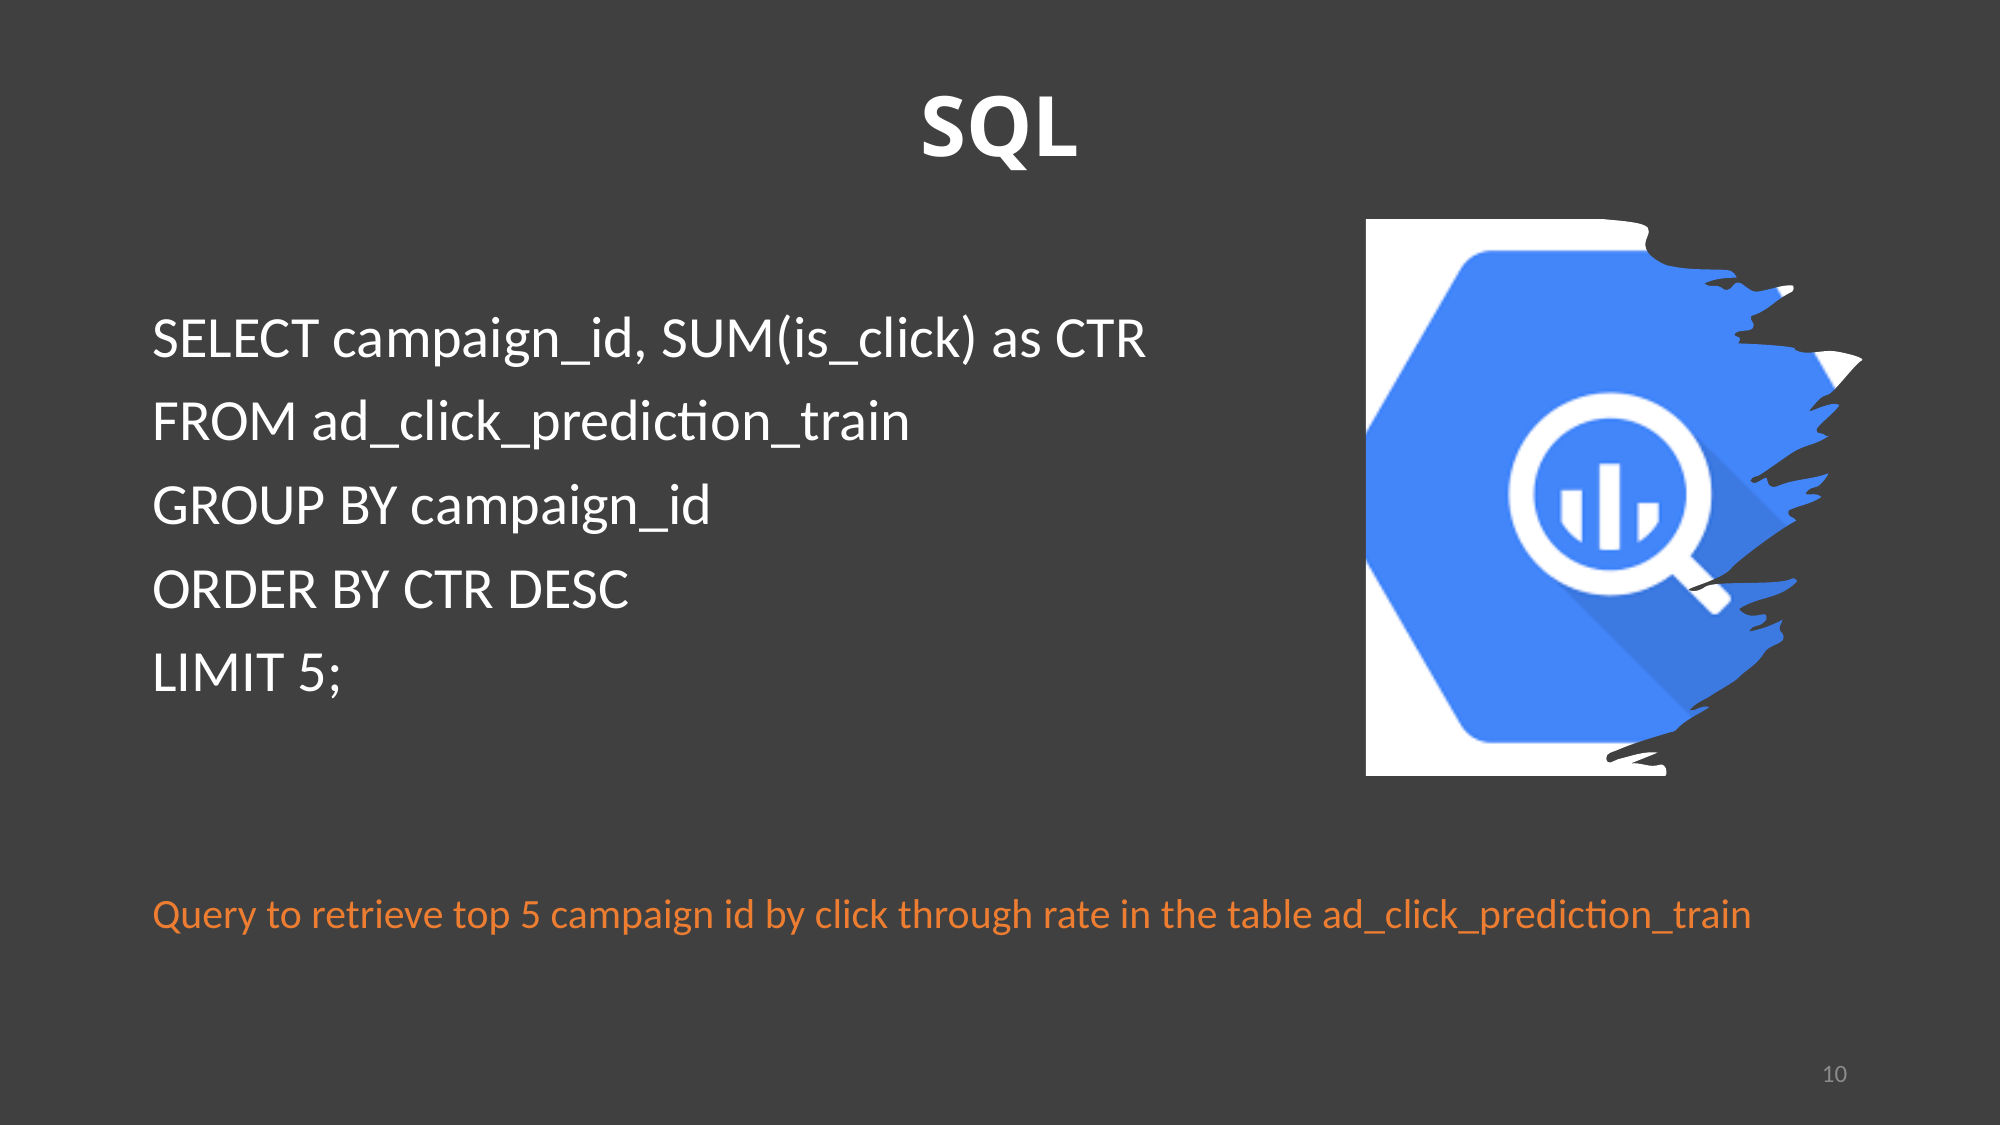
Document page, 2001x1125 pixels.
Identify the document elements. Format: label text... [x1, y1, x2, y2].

slide_number 10 [1412, 1042, 1863, 1103]
list SELECT campaign_id, SUM(is_click) as CTR FROM ad_click_prediction_train GROUP BY campaign_id ORDER BY CTR DESC LIMIT 5; Query to retrieve top 5 campaign id by click through rate in the table ad_click_prediction_train [137, 299, 1863, 1014]
picture [1365, 219, 1863, 776]
text_box SQL [544, 65, 1456, 181]
